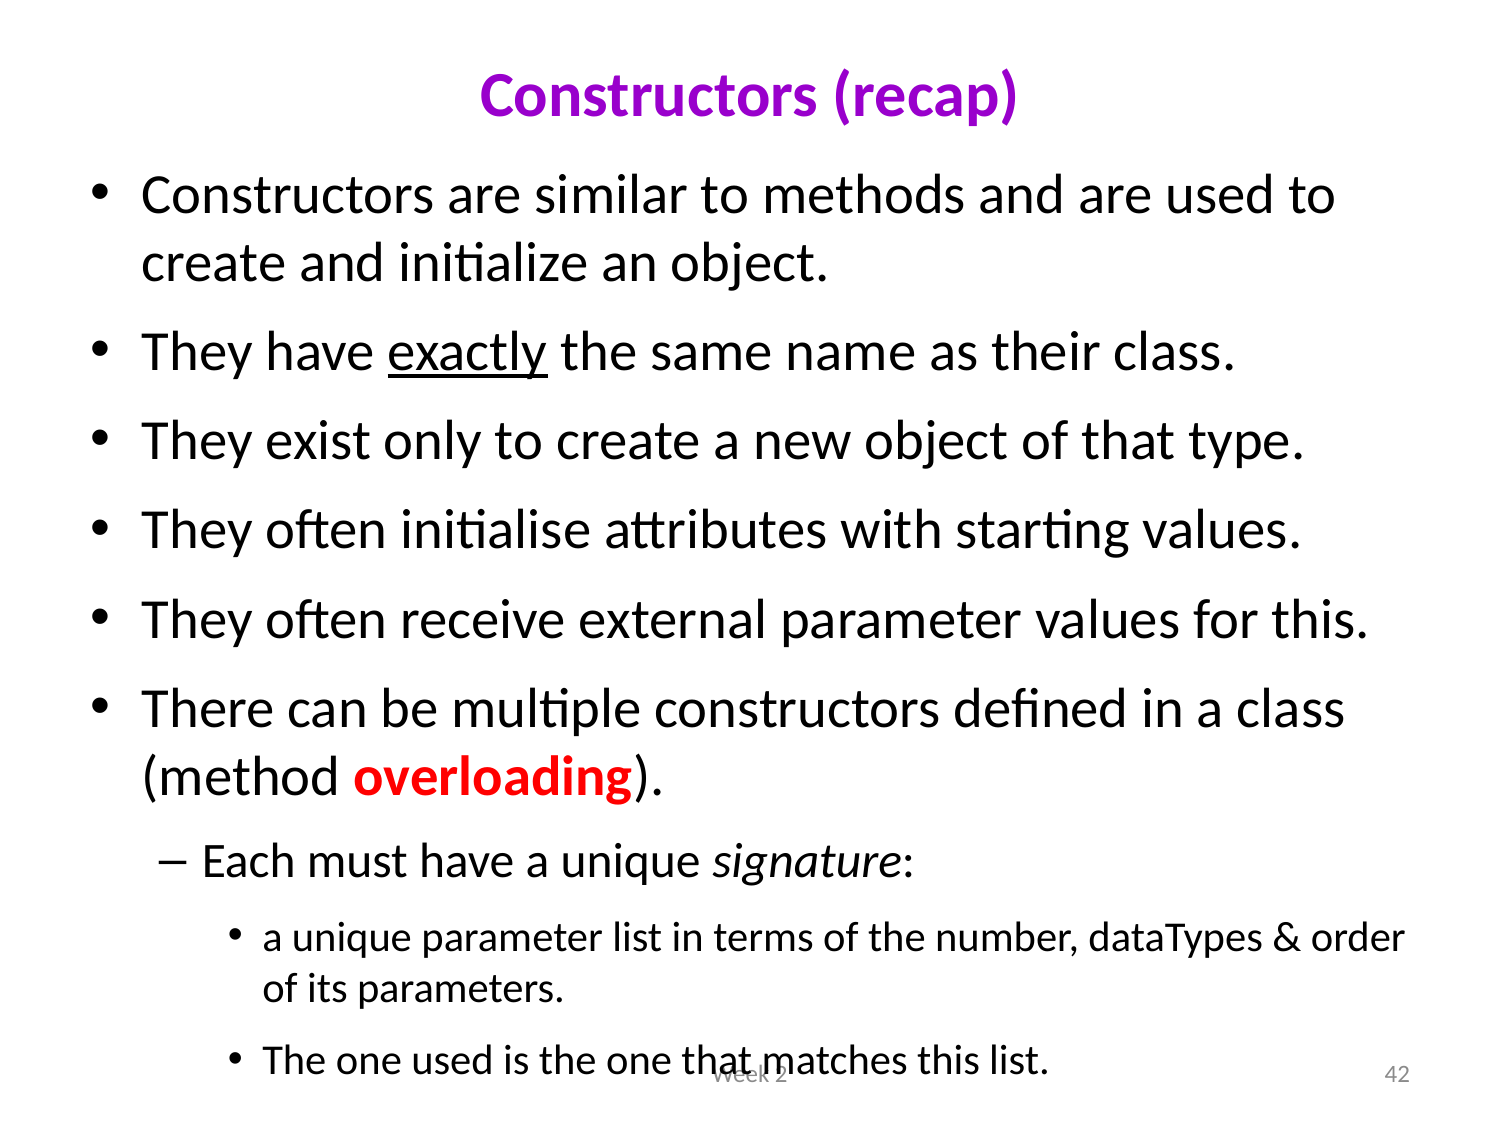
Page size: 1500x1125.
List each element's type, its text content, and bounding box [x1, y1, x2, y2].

footer Week 2 [512, 1042, 988, 1103]
list Constructors are similar to methods and are used to create and initialize an object. They have exactly the same name as their class. They exist only to create a new object of that type. They often initialise attributes with starting values. They often receive external parameter values for this. There can be multiple constructors defined in a class (method overloading). Each must have a unique signature: a unique parameter list in terms of the number, dataTypes & order of its parameters. The one used is the one that matches this list. [75, 148, 1447, 1103]
slide_number 42 [1074, 1042, 1425, 1103]
title Constructors (recap) [75, 45, 1425, 138]
